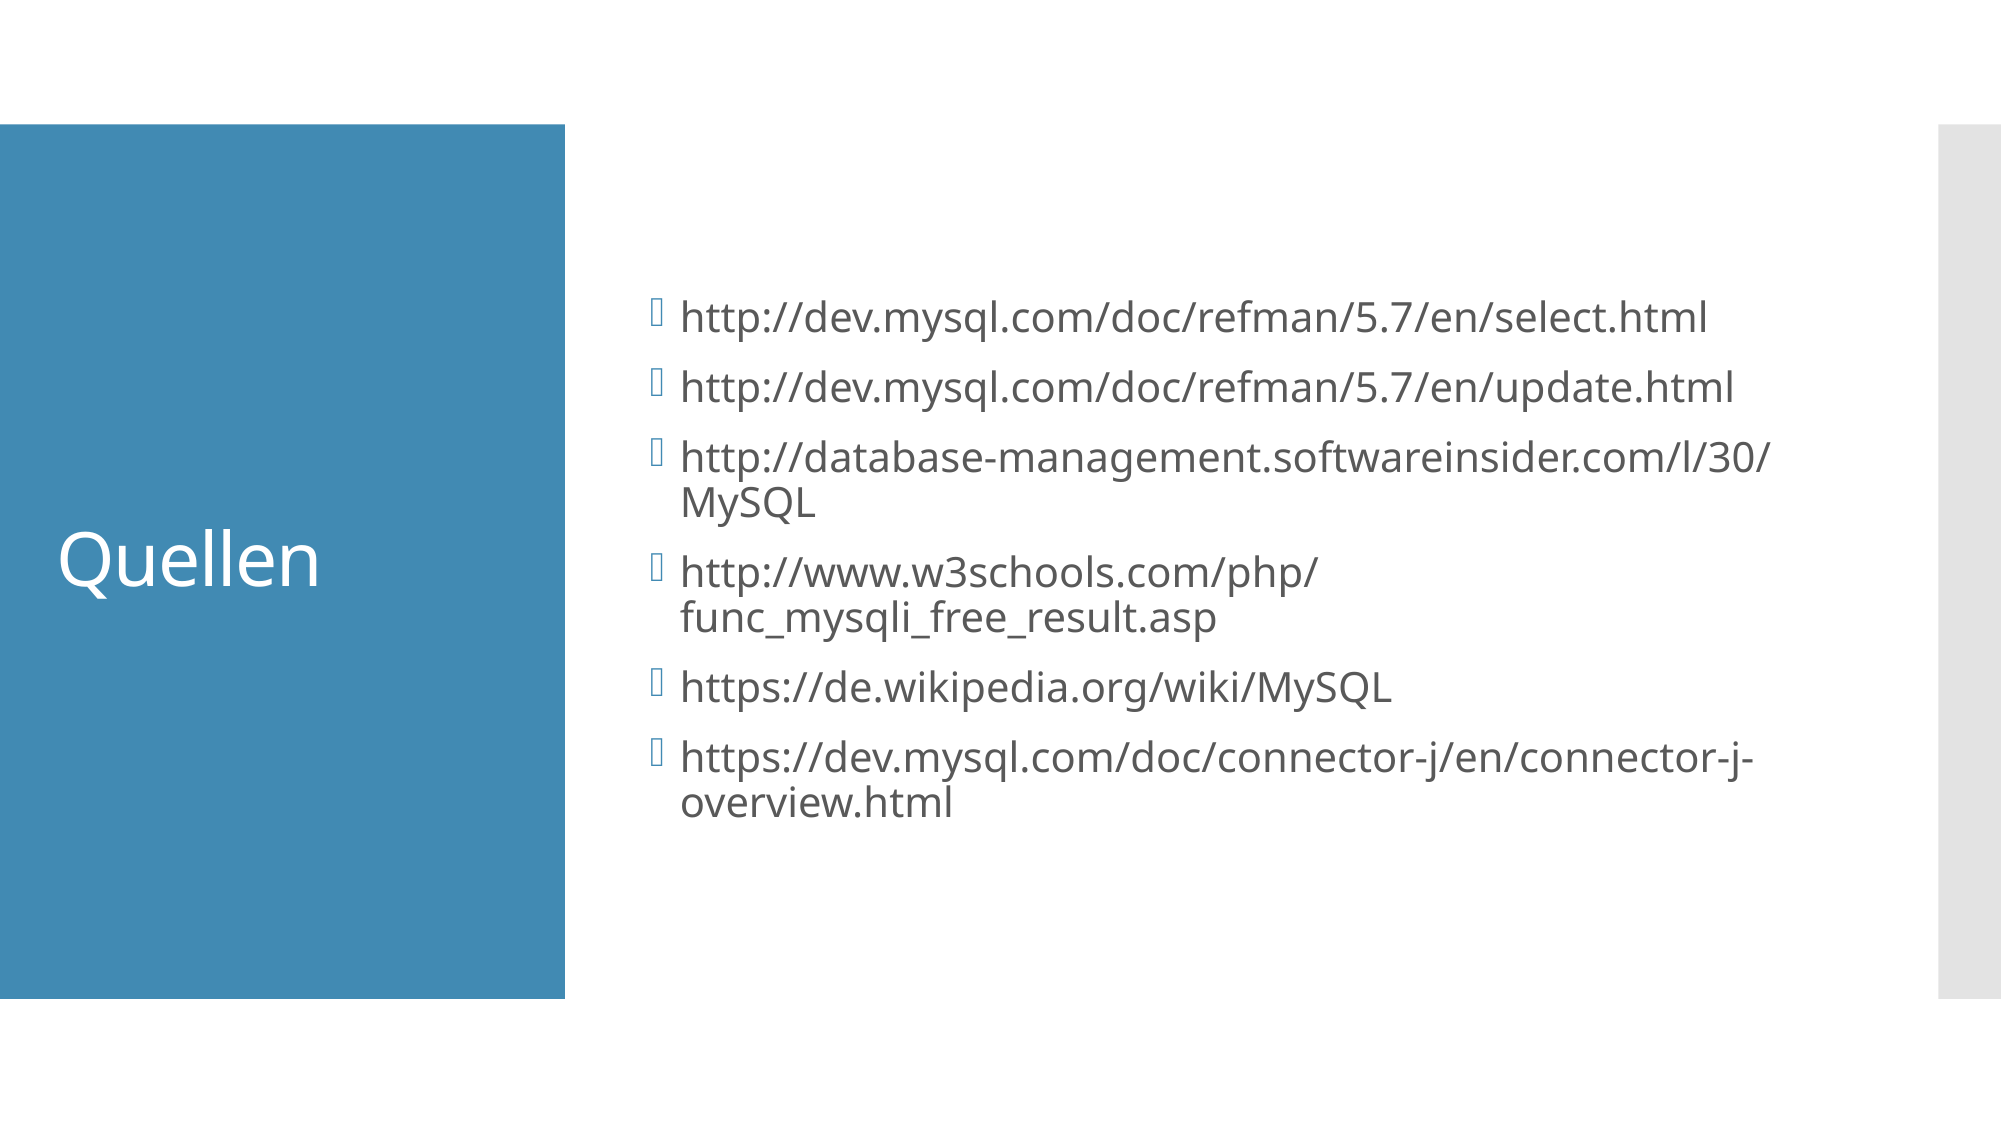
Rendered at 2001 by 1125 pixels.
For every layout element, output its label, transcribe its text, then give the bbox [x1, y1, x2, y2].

list http://dev.mysql.com/doc/refman/5.7/en/select.html http://dev.mysql.com/doc/refman/5.7/en/update.html http://database-management.softwareinsider.com/l/30/MySQL http://www.w3schools.com/php/func_mysqli_free_result.asp https://de.wikipedia.org/wiki/MySQL https://dev.mysql.com/doc/connector-j/en/connector-j-overview.html [634, 141, 1835, 982]
title Quellen [41, 184, 525, 940]
